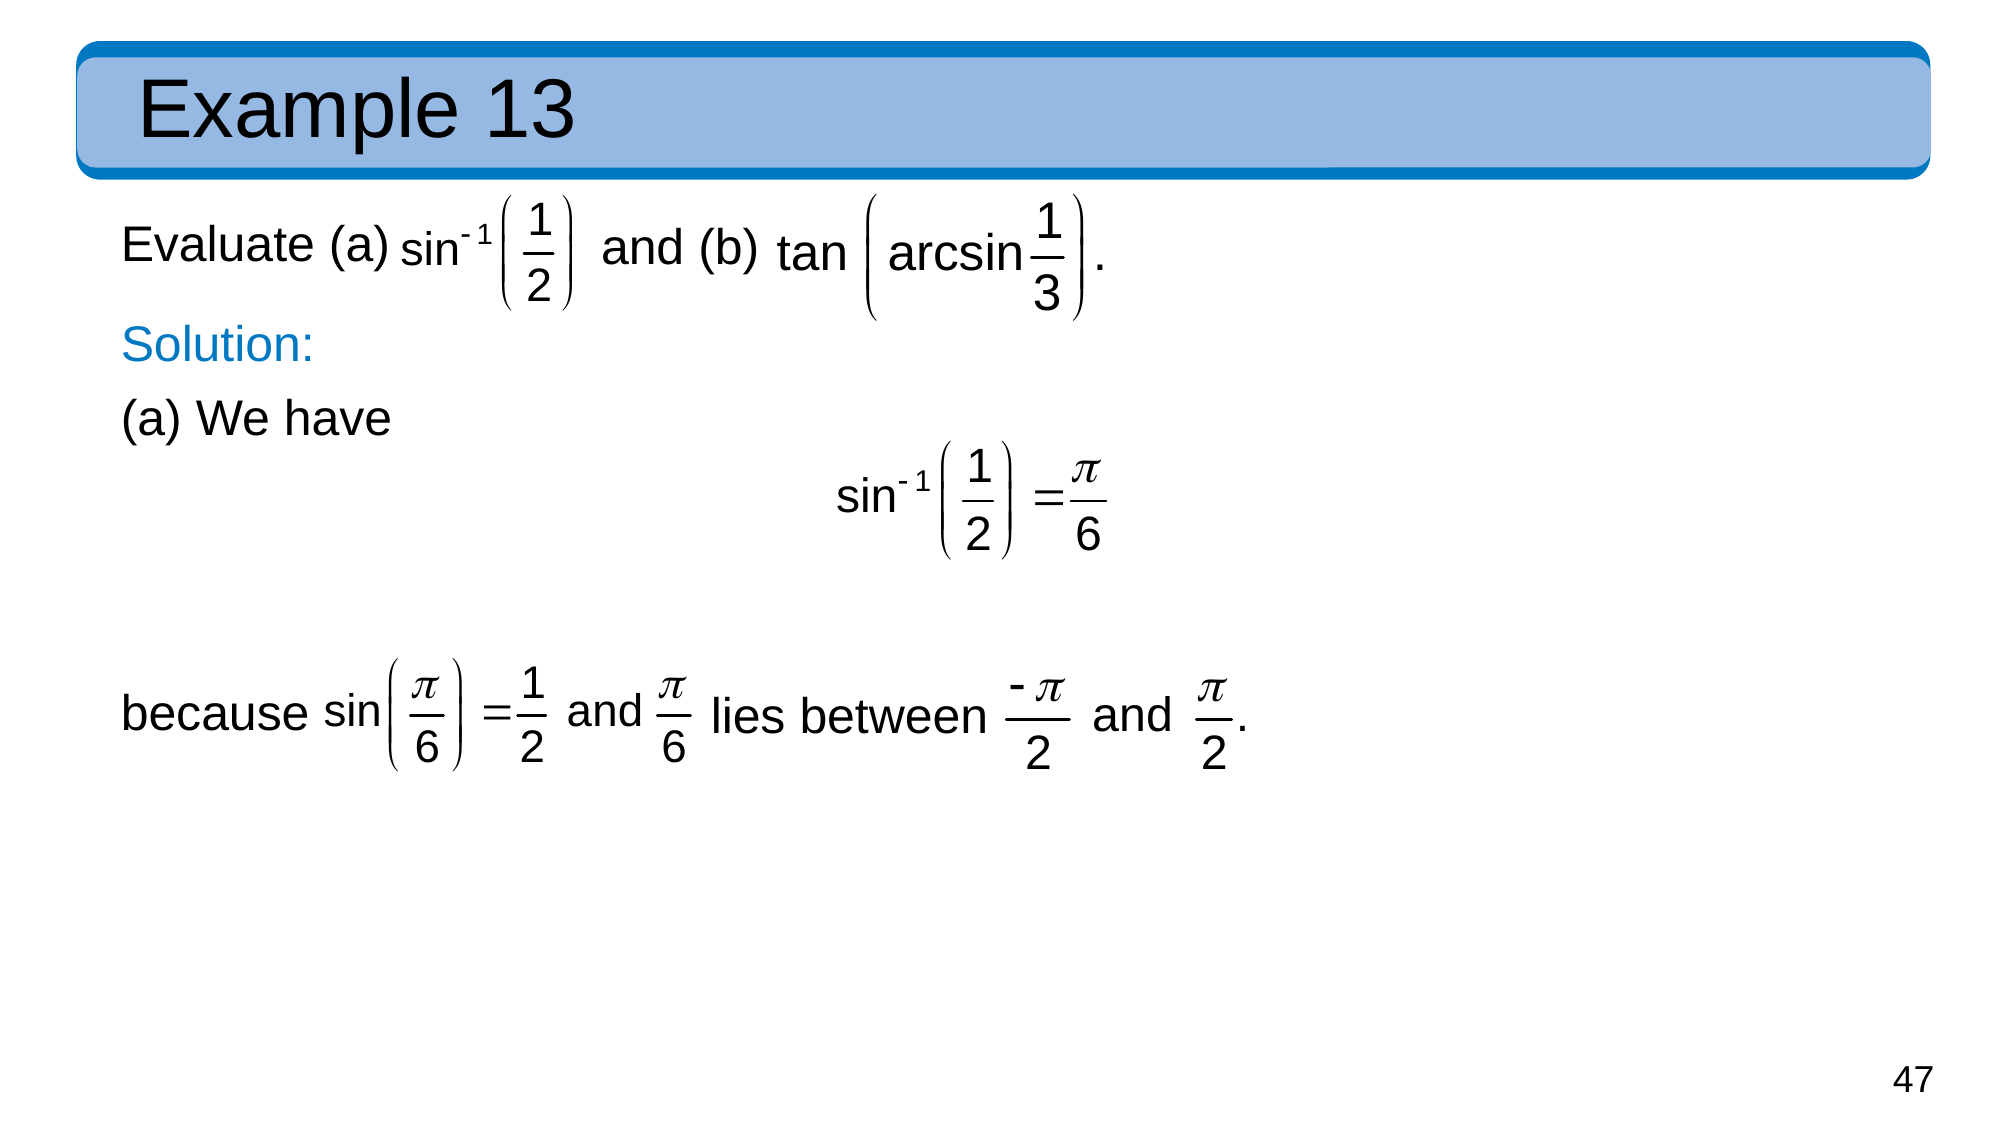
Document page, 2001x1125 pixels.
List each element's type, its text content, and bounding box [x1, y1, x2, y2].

title Example 13 [137, 65, 1863, 176]
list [1002, 659, 1252, 774]
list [397, 190, 582, 316]
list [773, 189, 1110, 327]
list Evaluate (a) [120, 211, 397, 272]
list and (b) [601, 214, 771, 272]
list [321, 654, 696, 777]
list lies between [710, 690, 1002, 741]
list because [120, 686, 321, 742]
list Solution: (a) We have [120, 317, 409, 447]
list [833, 436, 1111, 566]
